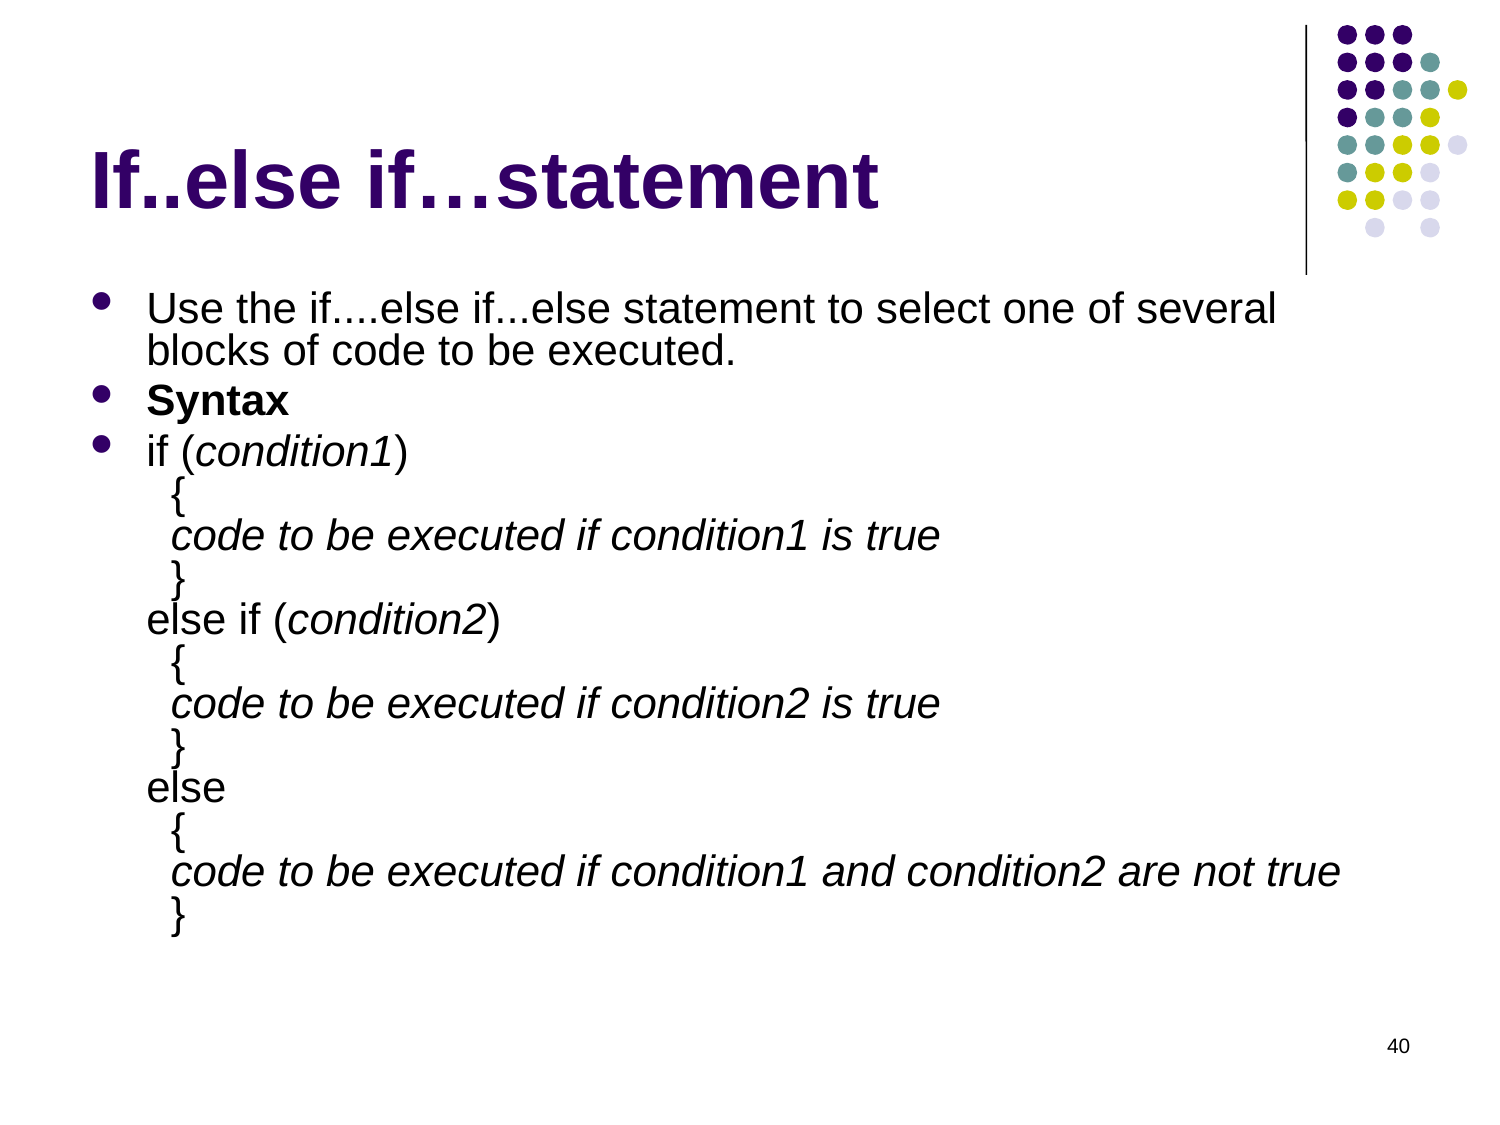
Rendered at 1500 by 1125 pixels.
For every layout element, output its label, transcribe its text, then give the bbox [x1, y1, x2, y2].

list Use the if....else if...else statement to select one of several blocks of code to be executed. Syntax if (condition1) { code to be executed if condition1 is true } else if (condition2) { code to be executed if condition2 is true } else { code to be executed if condition1 and condition2 are not true } [74, 281, 1426, 1006]
title If..else if…statement [74, 19, 1313, 233]
slide_number 40 [1074, 1024, 1426, 1101]
